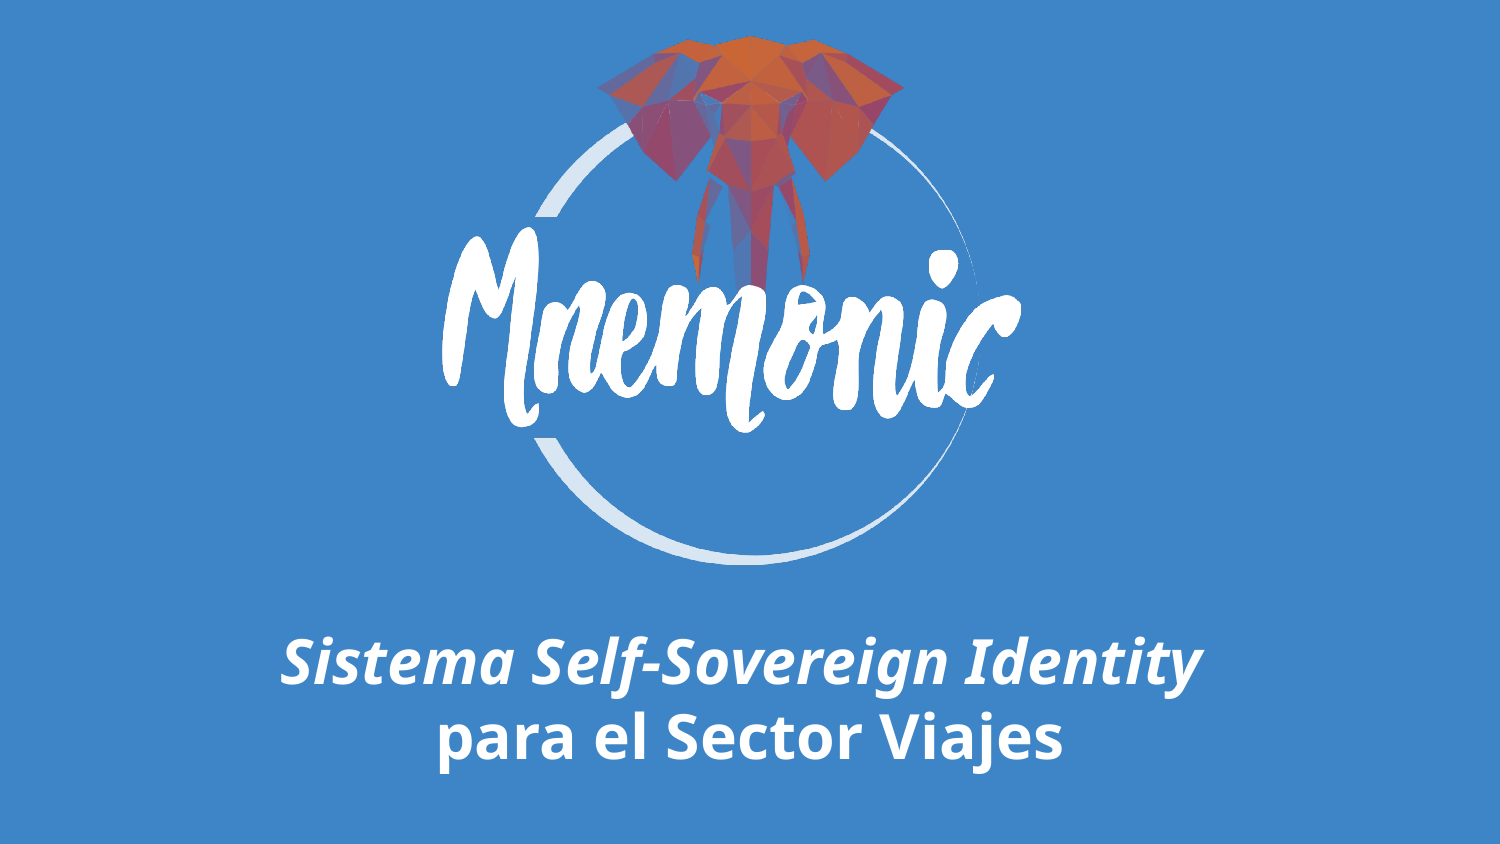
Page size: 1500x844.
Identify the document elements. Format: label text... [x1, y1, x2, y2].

picture [410, 31, 1037, 571]
title Sistema Self-Sovereign Identity para el Sector Viajes [122, 570, 1378, 824]
